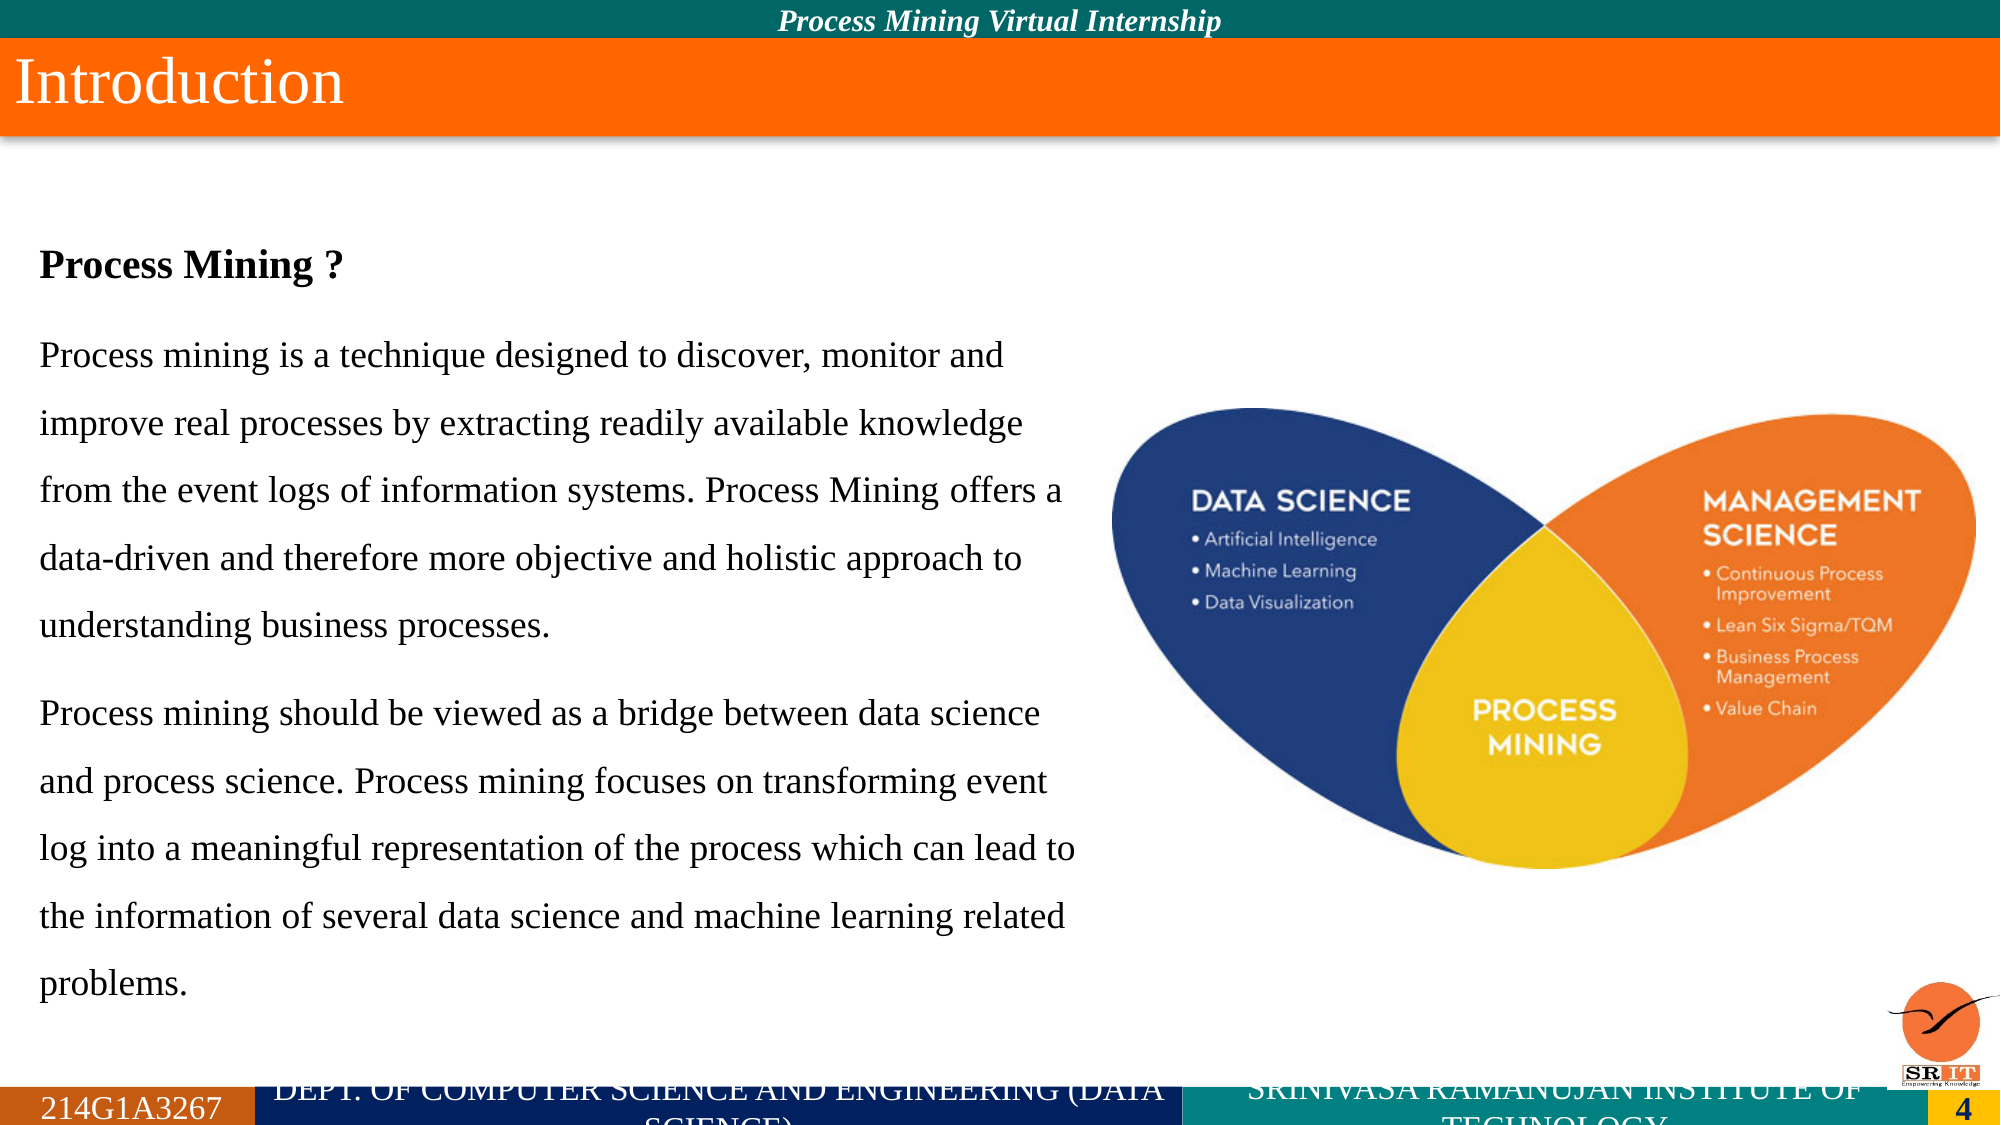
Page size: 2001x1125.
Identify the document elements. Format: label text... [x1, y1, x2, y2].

list Process Mining ? Process mining is a technique designed to discover, monitor and improve real processes by extracting readily available knowledge from the event logs of information systems. Process Mining offers a data-driven and therefore more objective and holistic approach to understanding business processes. Process mining should be viewed as a bridge between data science and process science. Process mining focuses on transforming event log into a meaningful representation of the process which can lead to the information of several data science and machine learning related problems. [24, 204, 1111, 1065]
title Introduction [0, 38, 2000, 137]
picture [1112, 408, 1976, 869]
picture [1887, 977, 2000, 1090]
